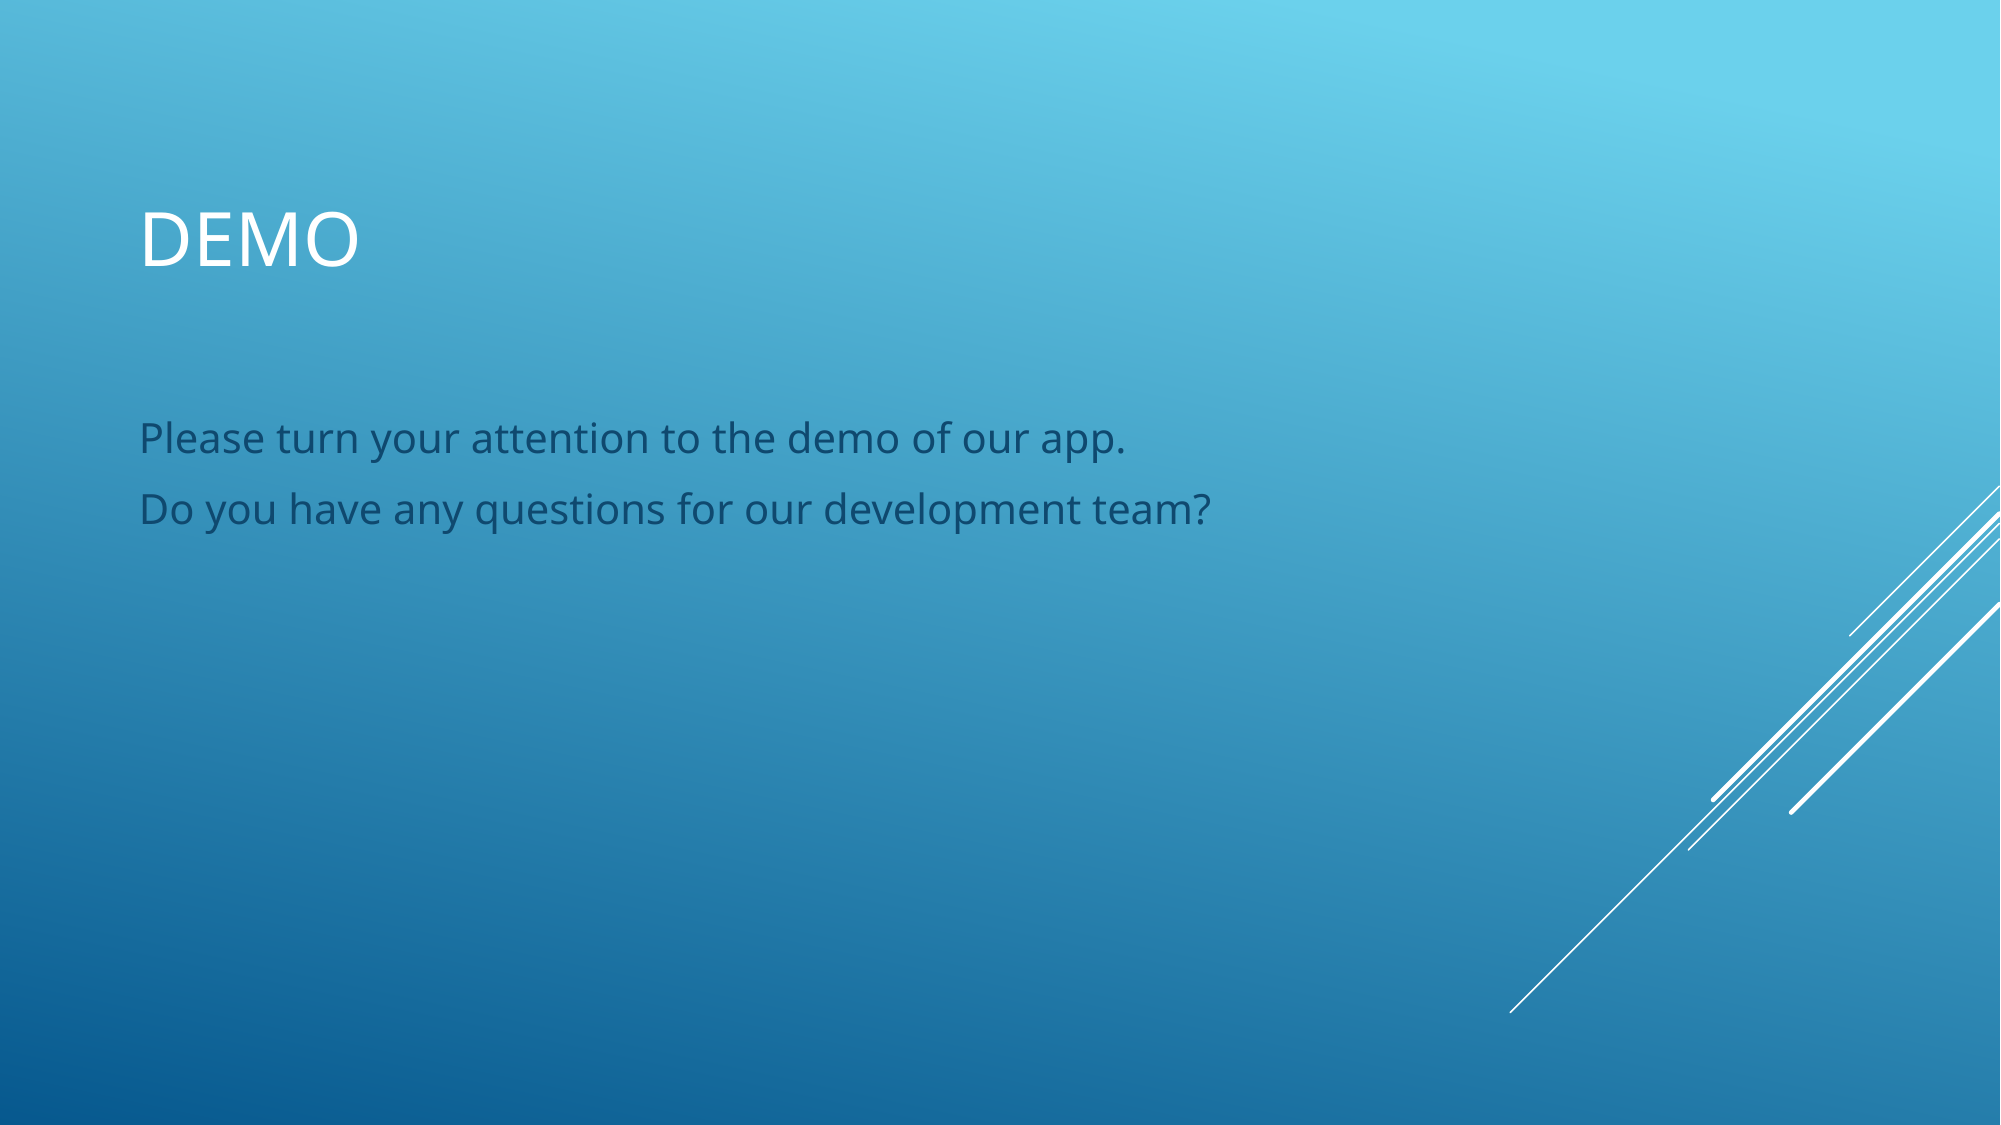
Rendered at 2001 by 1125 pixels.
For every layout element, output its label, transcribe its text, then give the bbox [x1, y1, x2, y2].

list Please turn your attention to the demo of our app. Do you have any questions for our development team? [123, 359, 1524, 586]
title DEMO [123, 112, 1524, 359]
